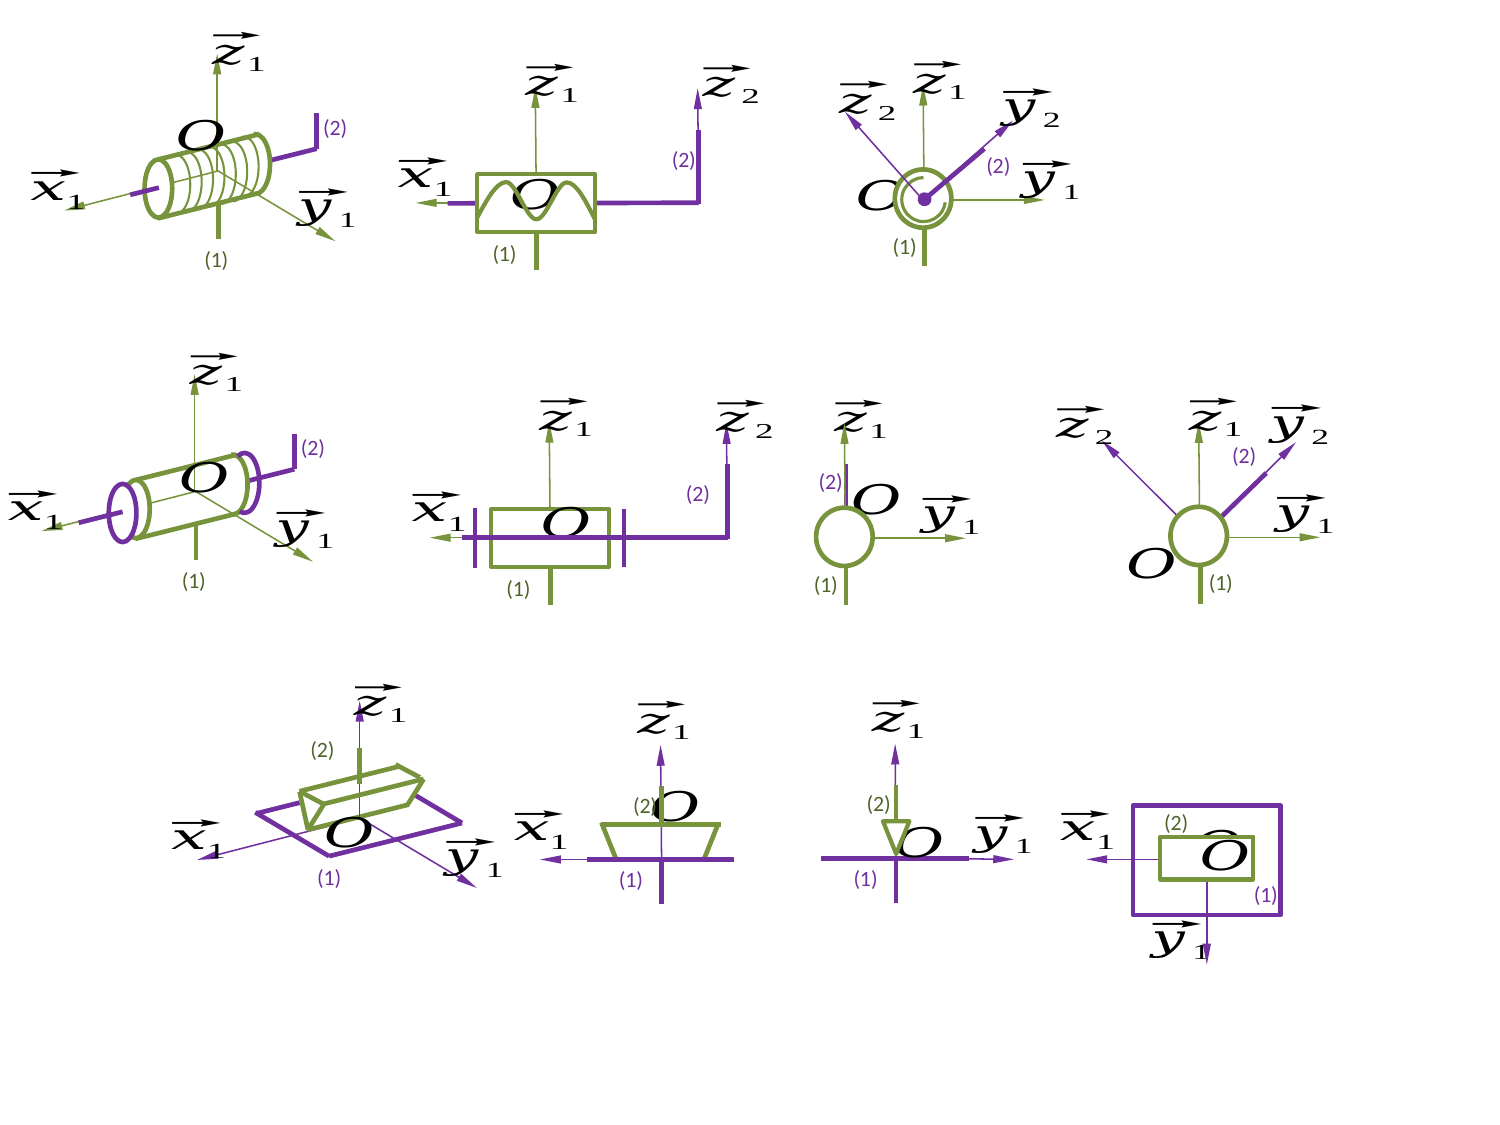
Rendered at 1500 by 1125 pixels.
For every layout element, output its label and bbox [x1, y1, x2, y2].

text_box [26, 30, 365, 282]
text_box [393, 61, 759, 276]
text_box [835, 59, 1079, 269]
text_box [1055, 800, 1296, 965]
text_box [407, 396, 773, 610]
text_box [3, 351, 343, 603]
text_box [1052, 396, 1334, 604]
text_box [166, 682, 503, 900]
text_box [821, 698, 1032, 904]
text_box [796, 397, 979, 607]
text_box [509, 699, 735, 905]
